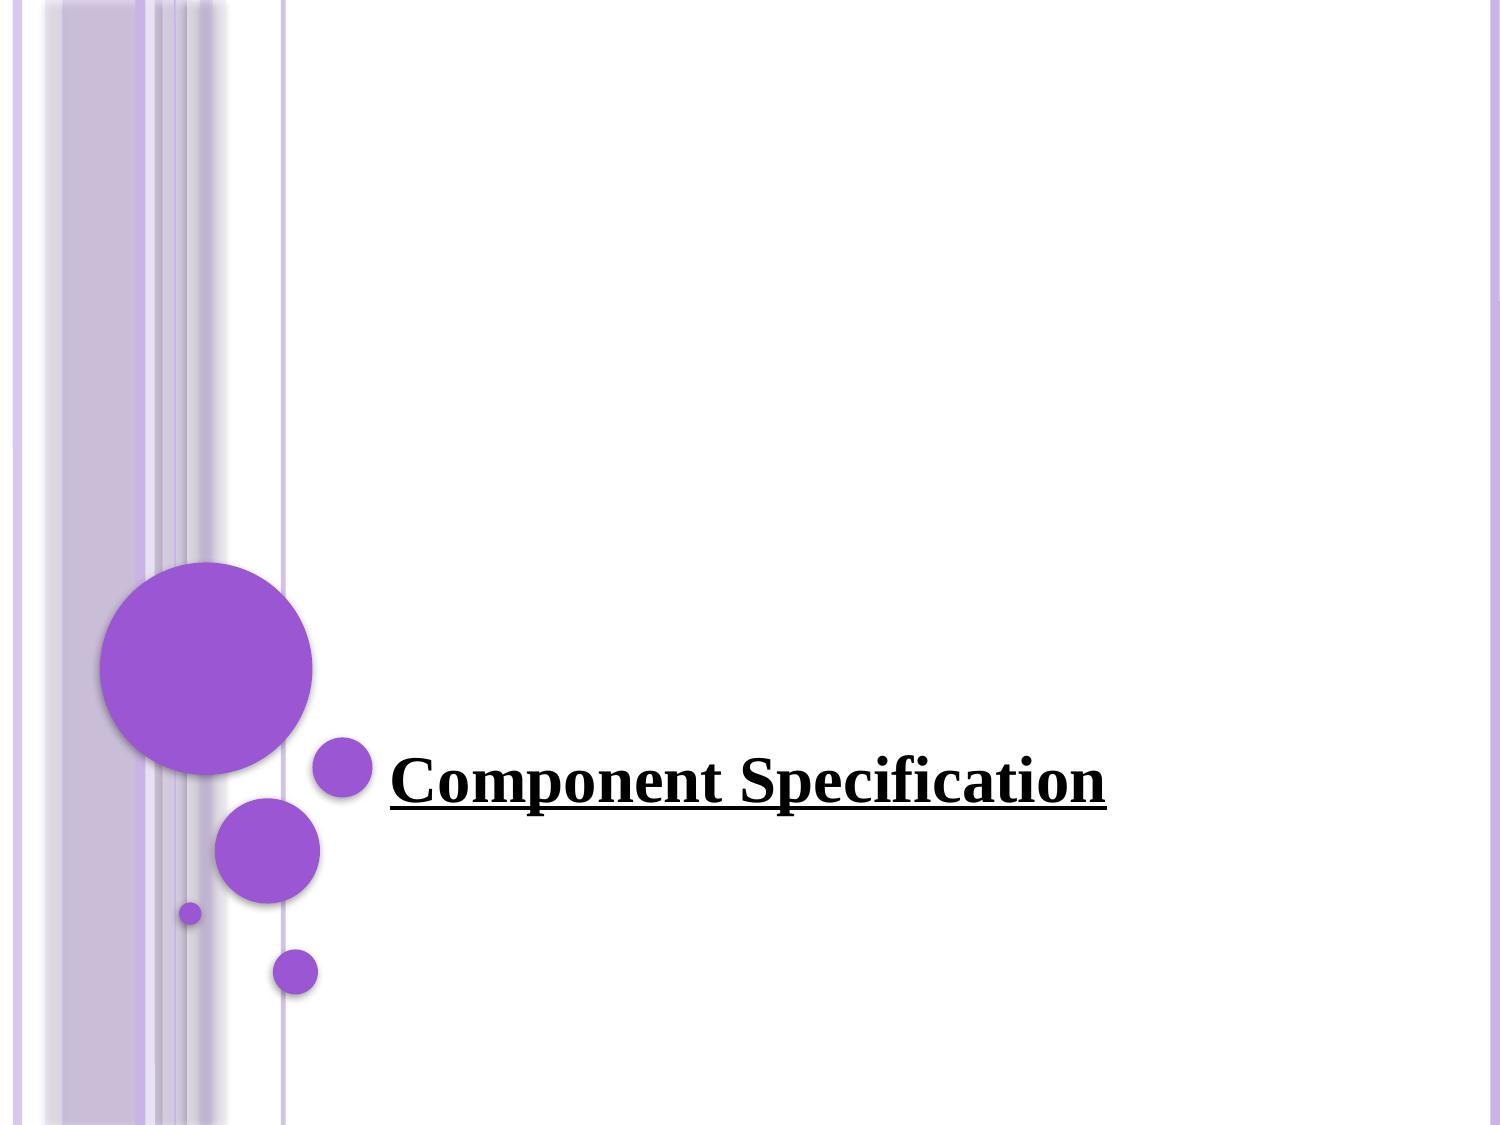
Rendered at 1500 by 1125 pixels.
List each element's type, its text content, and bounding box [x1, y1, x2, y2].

title Component Specification [375, 512, 1388, 824]
